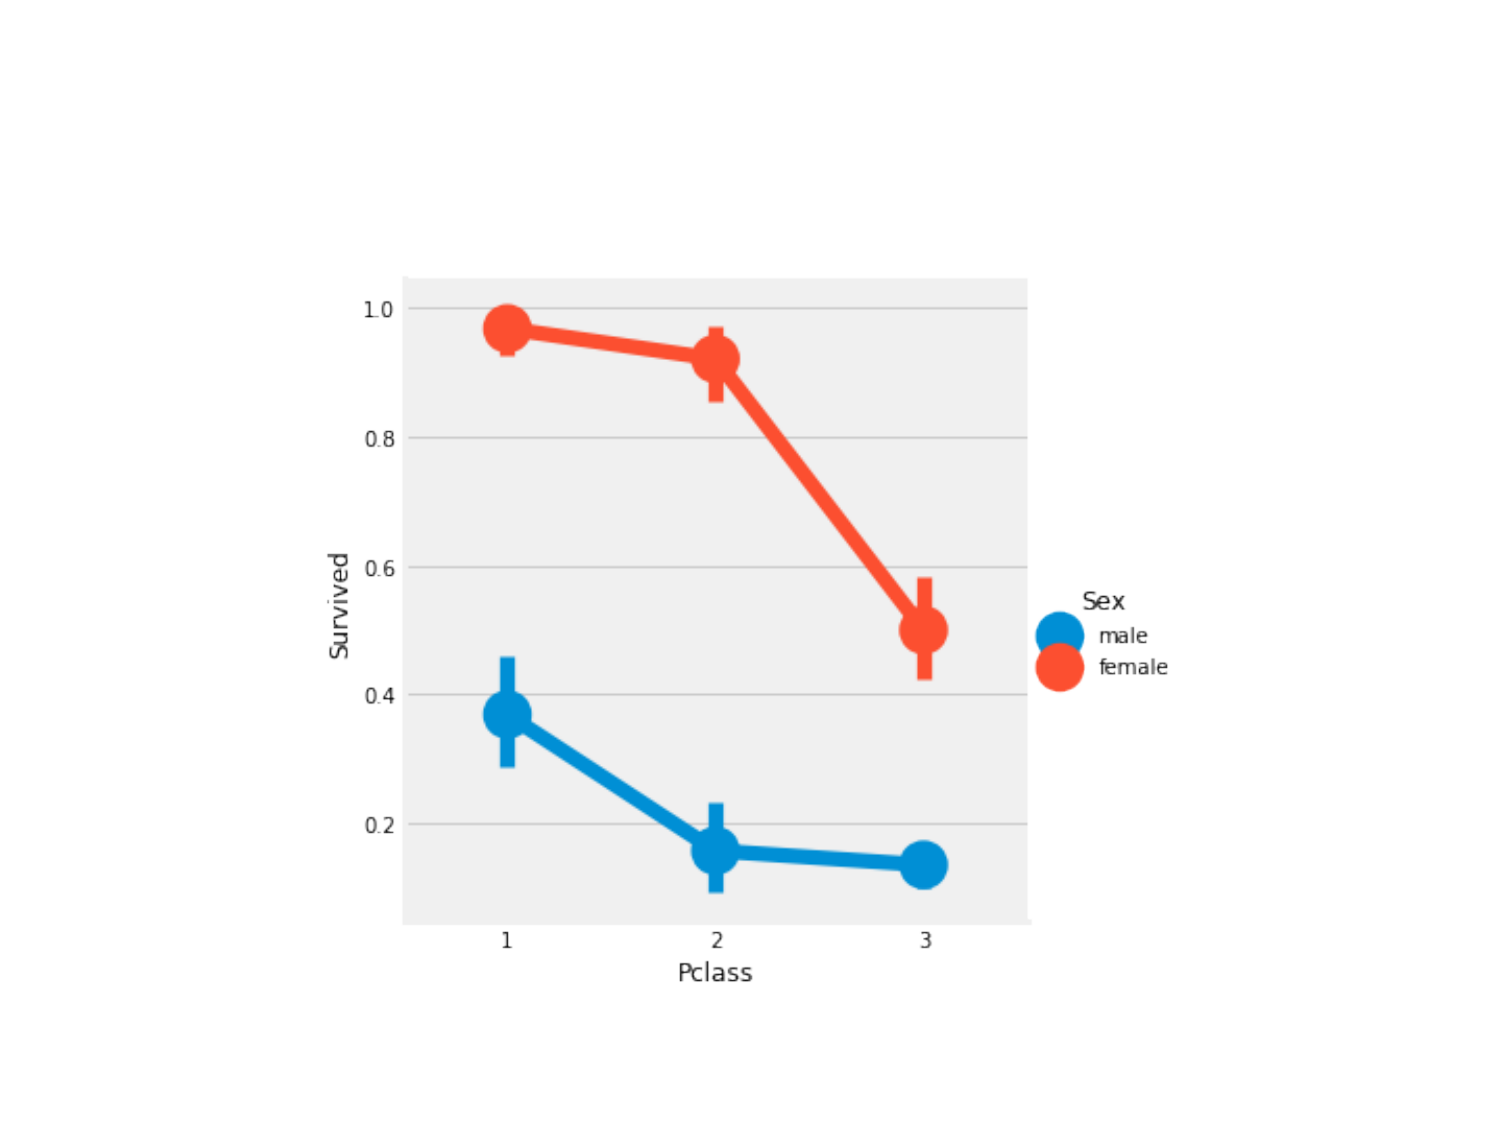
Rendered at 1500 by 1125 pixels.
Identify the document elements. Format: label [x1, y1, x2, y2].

list [313, 266, 1187, 1001]
